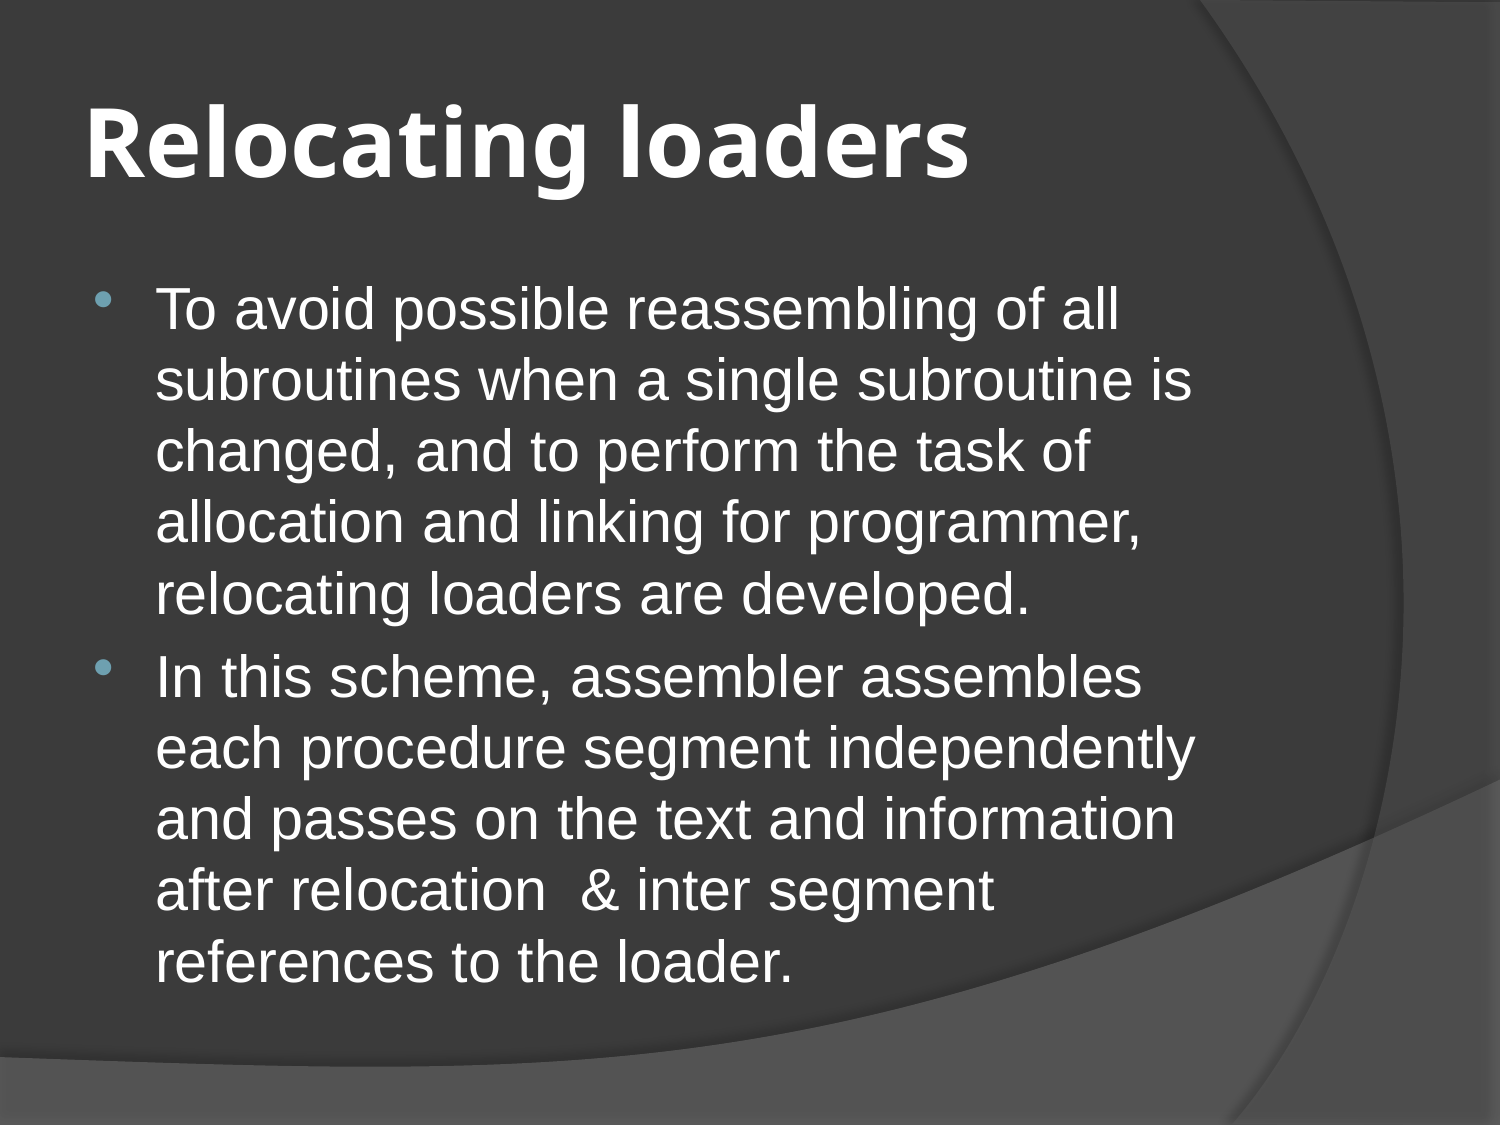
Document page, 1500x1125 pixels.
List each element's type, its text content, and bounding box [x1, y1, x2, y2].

list To avoid possible reassembling of all subroutines when a single subroutine is changed, and to perform the task of allocation and linking for programmer, relocating loaders are developed. In this scheme, assembler assembles each procedure segment independently and passes on the text and information after relocation & inter segment references to the loader. [75, 262, 1300, 1005]
title Relocating loaders [75, 45, 1300, 233]
